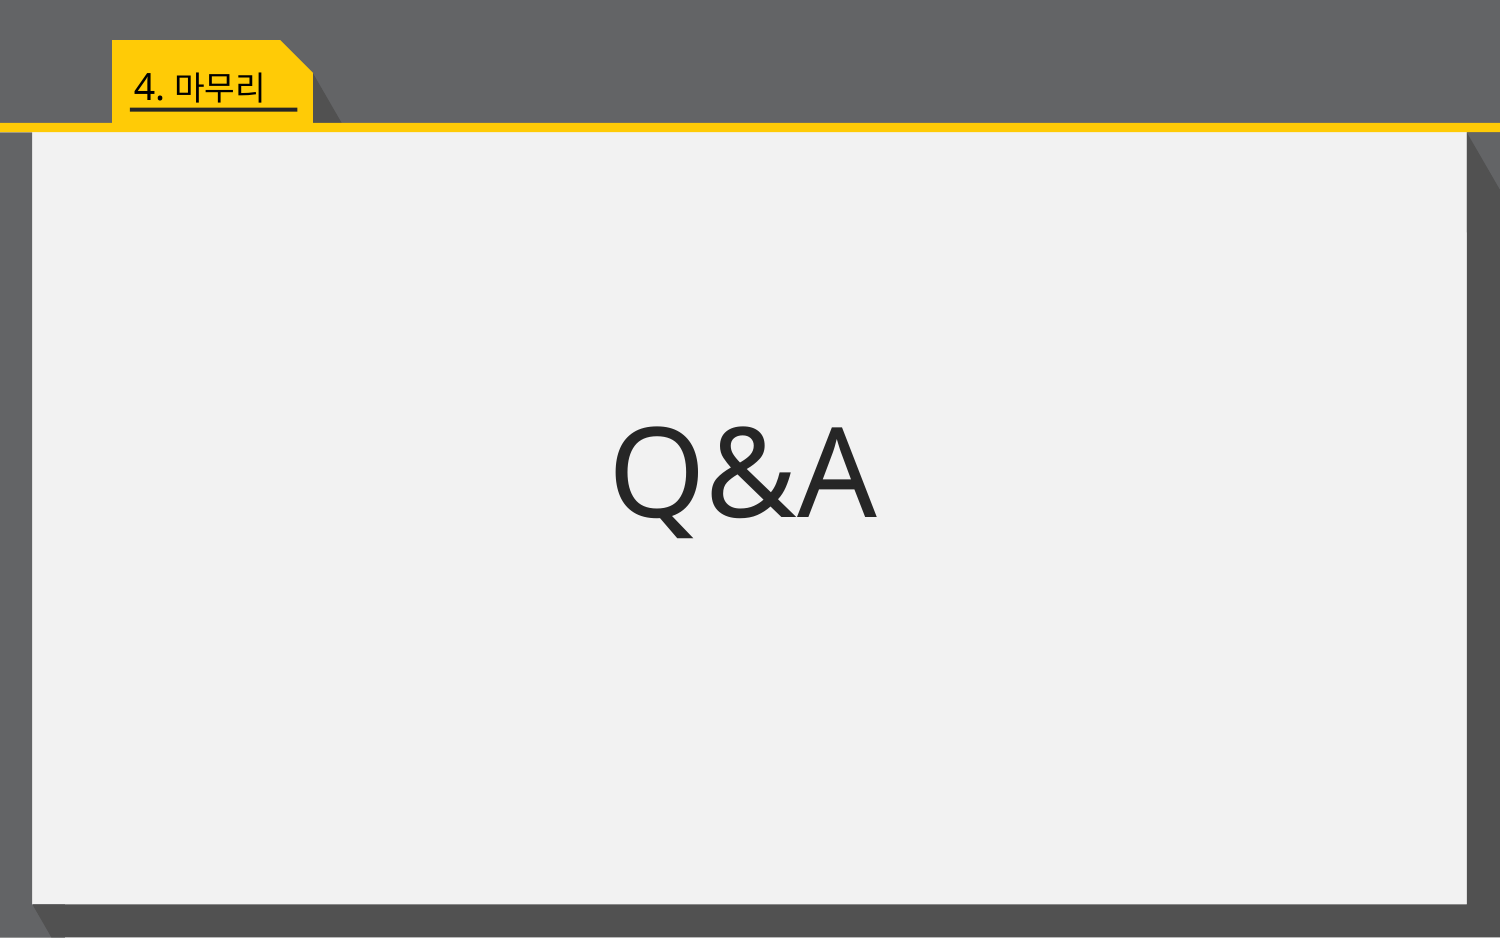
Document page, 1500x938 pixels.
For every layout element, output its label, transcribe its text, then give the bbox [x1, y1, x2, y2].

text_box 4.마무리 [119, 55, 285, 116]
text_box Q&A [593, 385, 907, 551]
